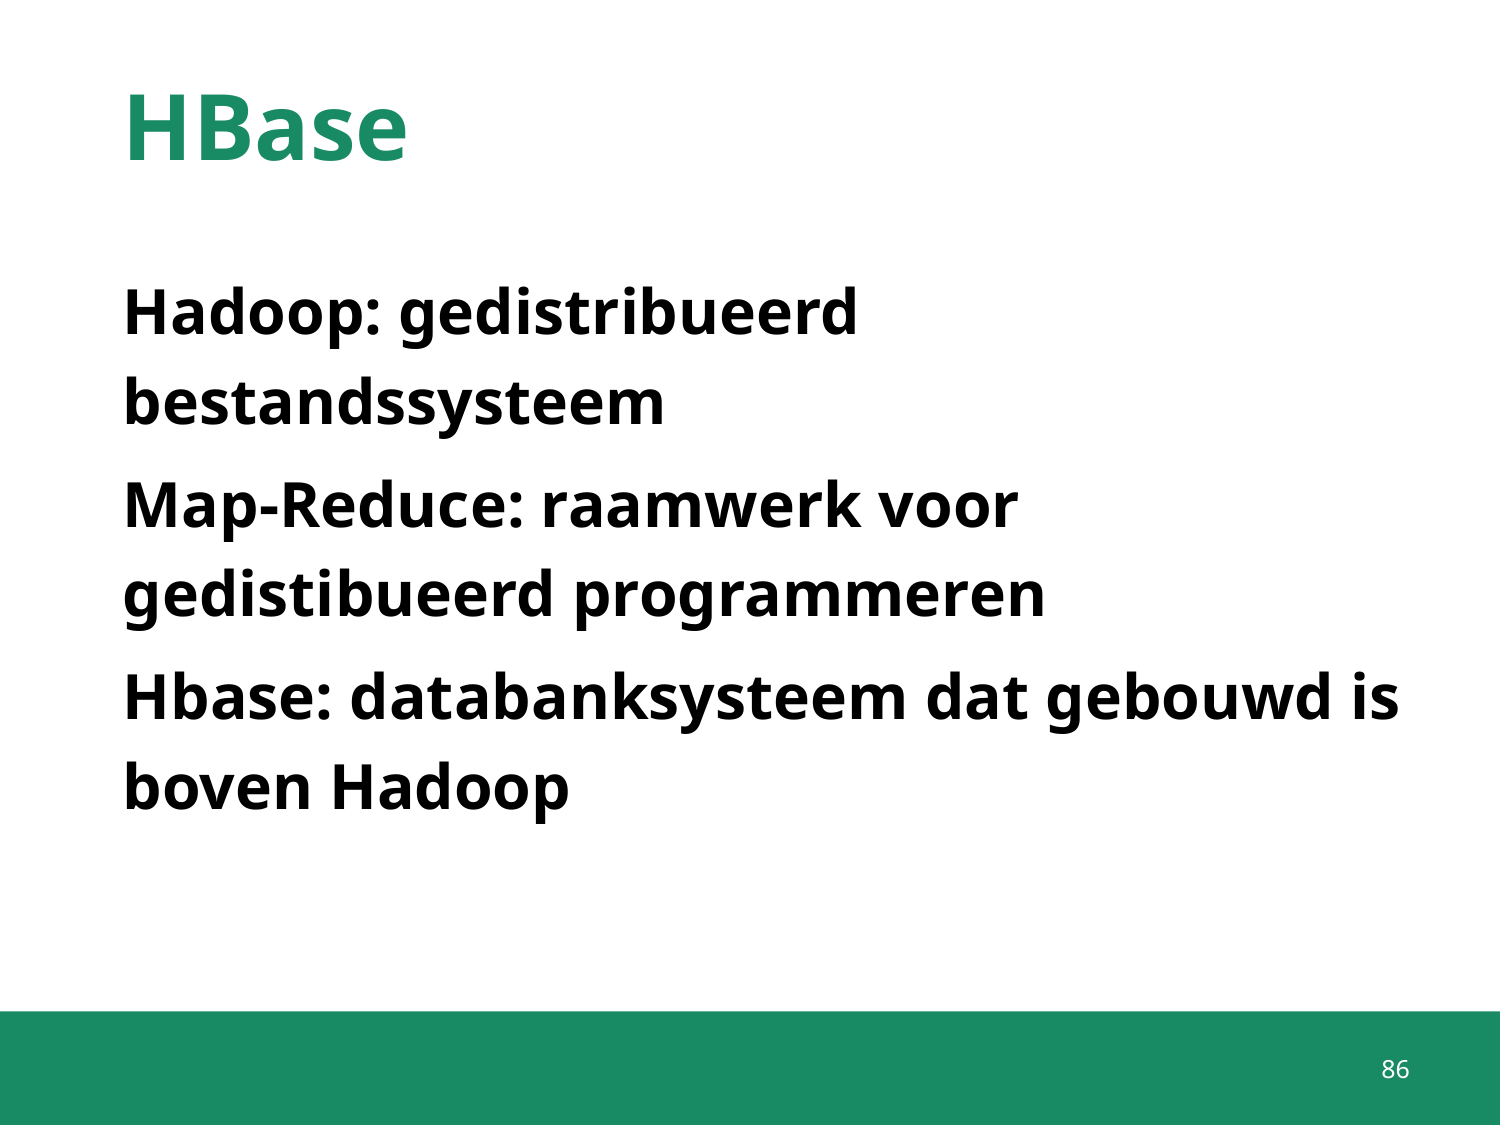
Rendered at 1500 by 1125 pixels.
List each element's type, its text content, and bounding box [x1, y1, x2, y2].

list Hadoop: gedistribueerd bestandssysteem Map-Reduce: raamwerk voor gedistibueerd programmeren Hbase: databanksysteem dat gebouwd is boven Hadoop [107, 249, 1425, 993]
title HBase [107, 30, 1425, 218]
slide_number 86 [1338, 1040, 1425, 1101]
